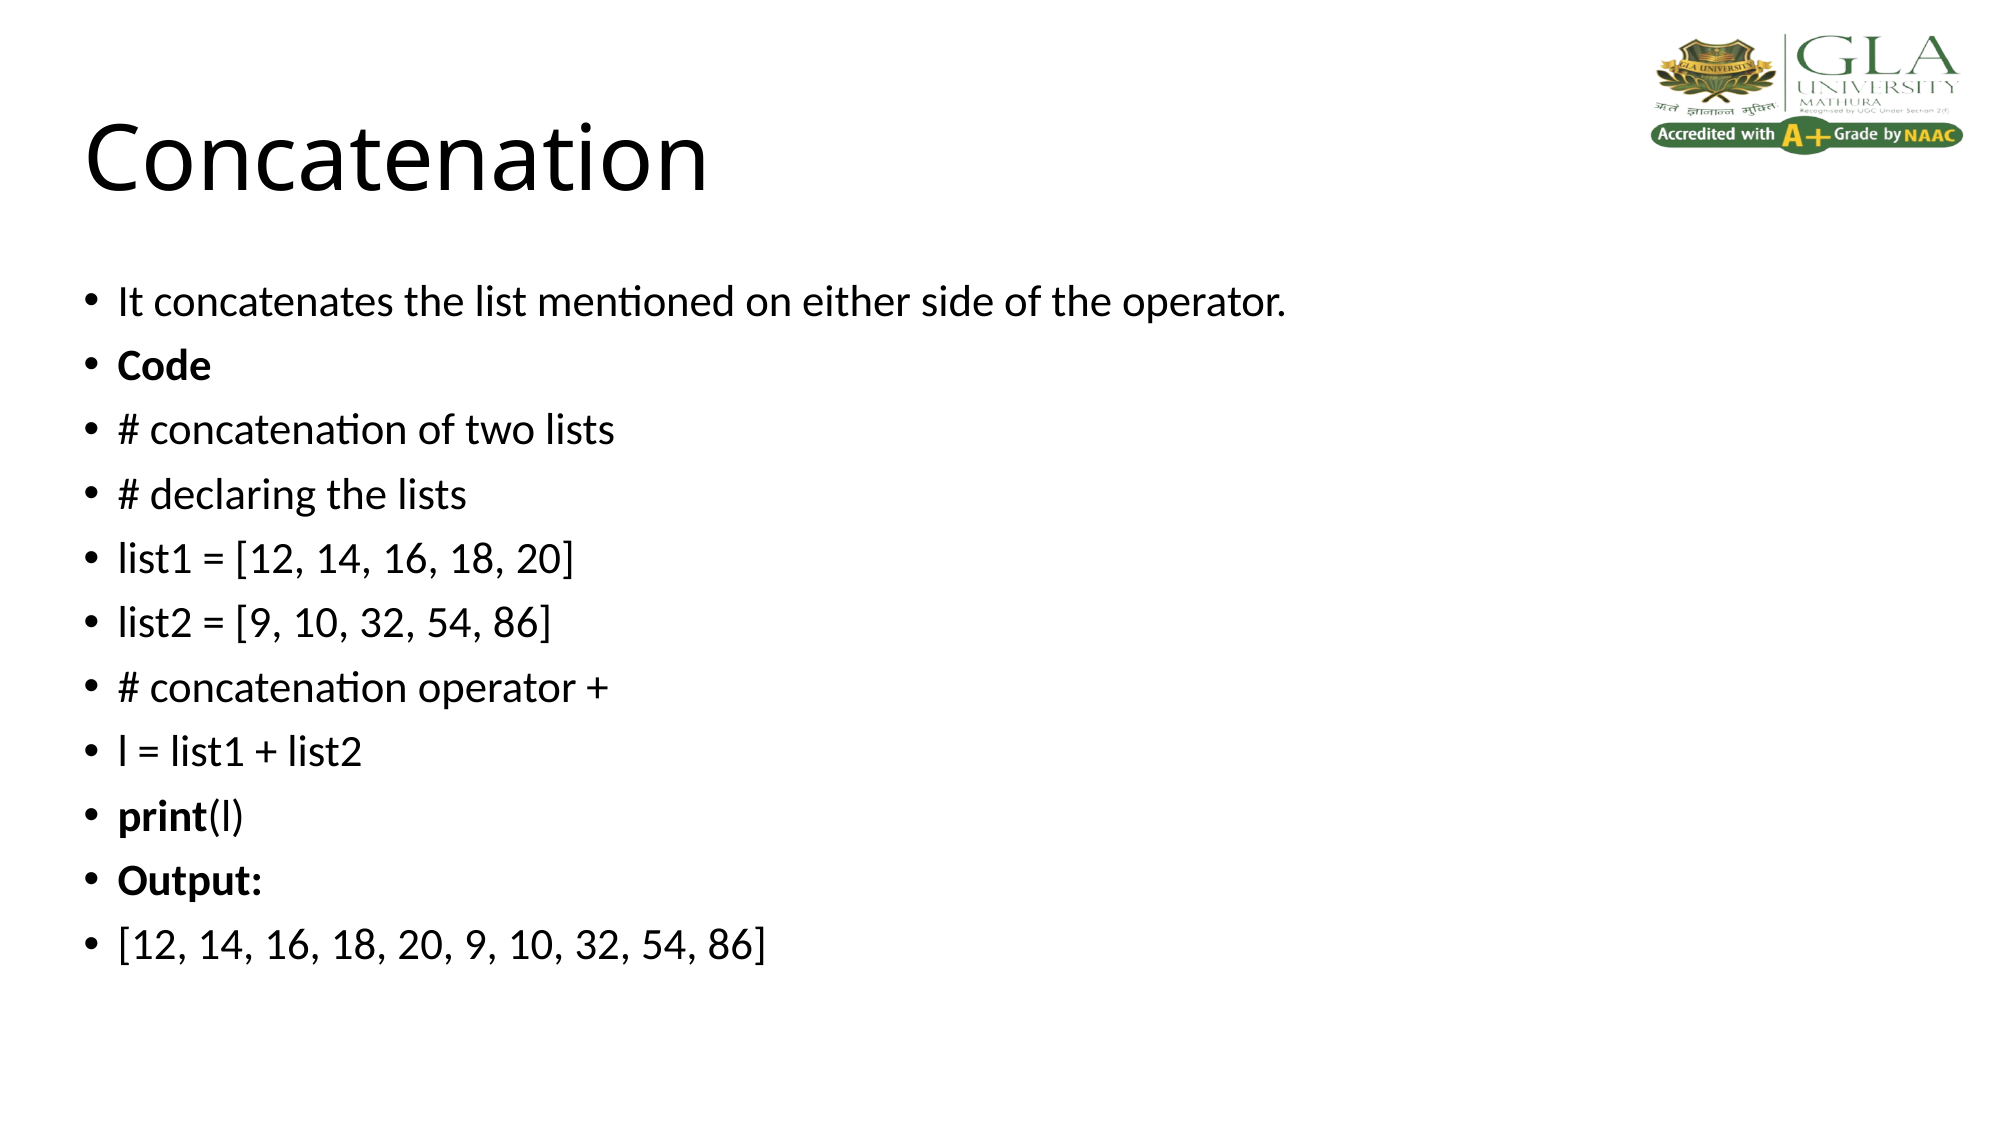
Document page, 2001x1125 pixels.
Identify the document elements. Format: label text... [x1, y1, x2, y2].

title Concatenation [68, 52, 1599, 269]
picture [1635, 0, 1983, 162]
list It concatenates the list mentioned on either side of the operator. Code # concatenation of two lists # declaring the lists list1 = [12, 14, 16, 18, 20] list2 = [9, 10, 32, 54, 86] # concatenation operator + l = list1 + list2 print(l) Output: [12, 14, 16, 18, 20, 9, 10, 32, 54, 86] [68, 269, 1916, 984]
